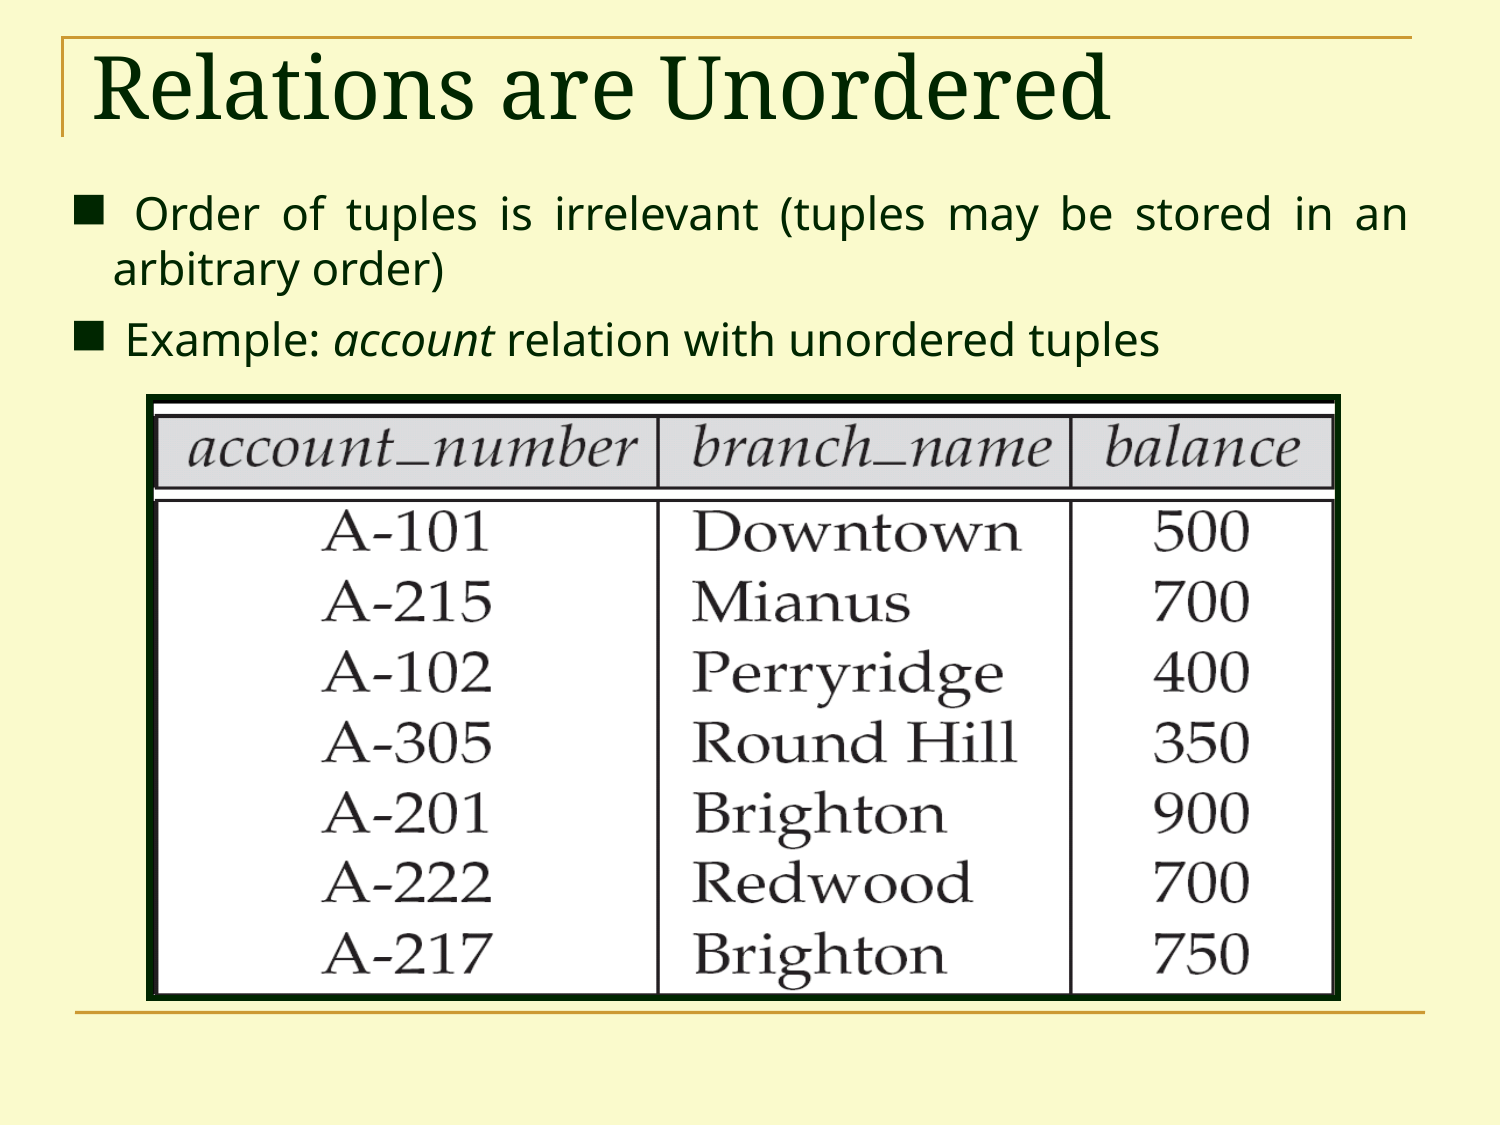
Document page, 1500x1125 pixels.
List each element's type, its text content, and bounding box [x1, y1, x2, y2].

picture [152, 399, 1335, 996]
text_box Relations are Unordered [76, 24, 1402, 125]
text_box Order of tuples is irrelevant (tuples may be stored in an arbitrary order) Example: account relation with unordered tuples [62, 176, 1425, 373]
